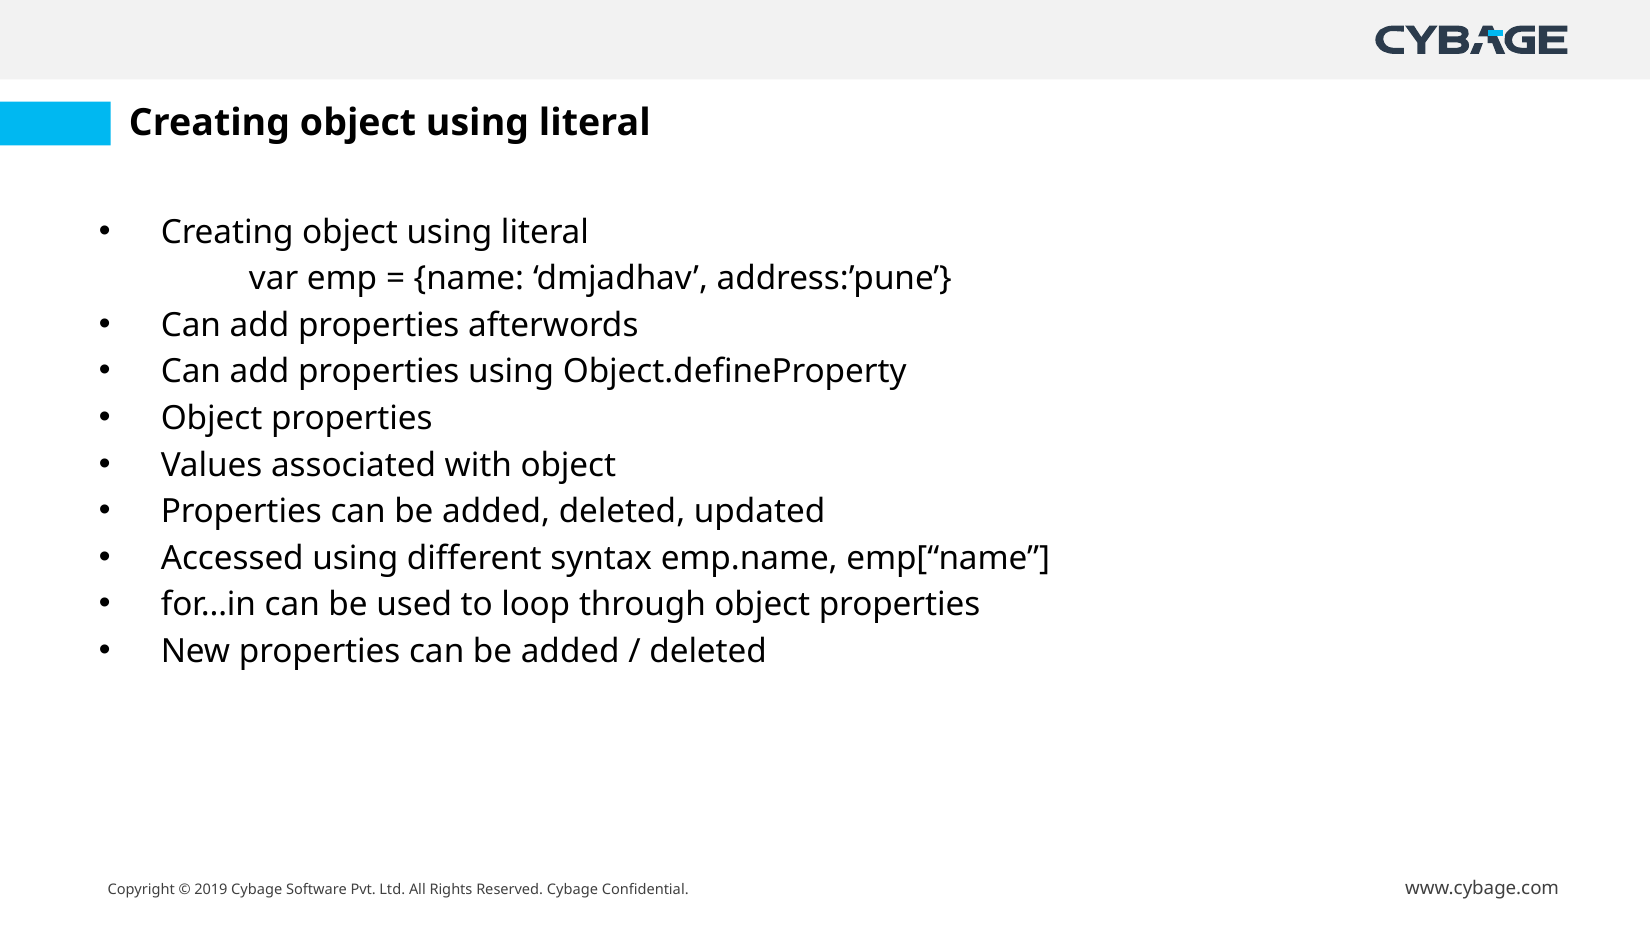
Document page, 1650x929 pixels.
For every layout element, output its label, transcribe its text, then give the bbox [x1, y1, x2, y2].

list Creating object using literal var emp = {name: ‘dmjadhav’, address:’pune’} Can add properties afterwords Can add properties using Object.defineProperty Object properties Values associated with object Properties can be added, deleted, updated Accessed using different syntax emp.name, emp[“name”] for…in can be used to loop through object properties New properties can be added / deleted [82, 201, 1568, 815]
title Creating object using literal [112, 89, 1598, 171]
